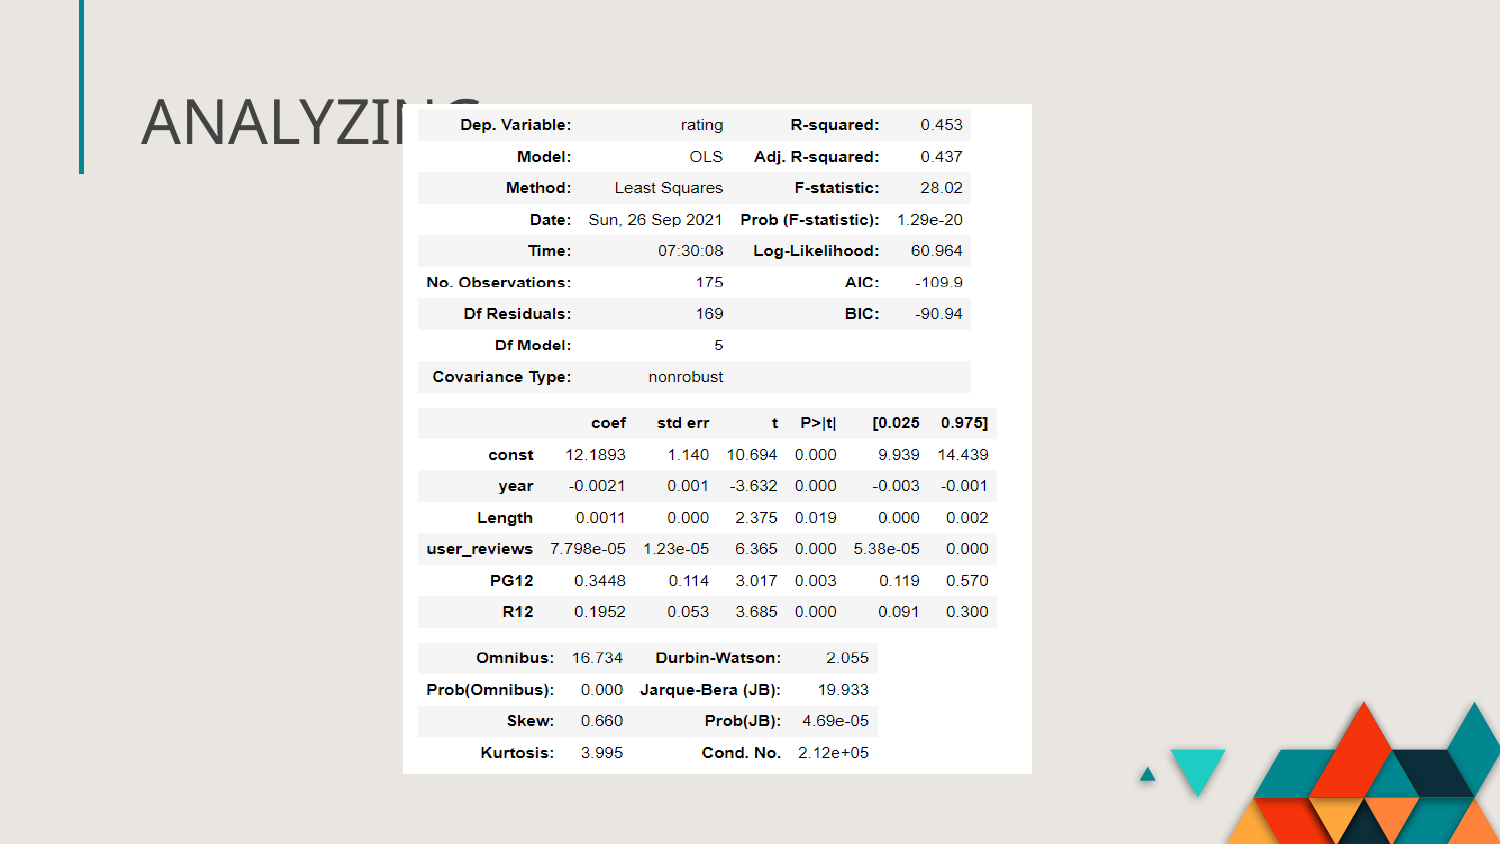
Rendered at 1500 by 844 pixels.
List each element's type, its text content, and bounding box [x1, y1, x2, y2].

title ANALYZING [126, 76, 859, 172]
picture [402, 104, 1032, 775]
